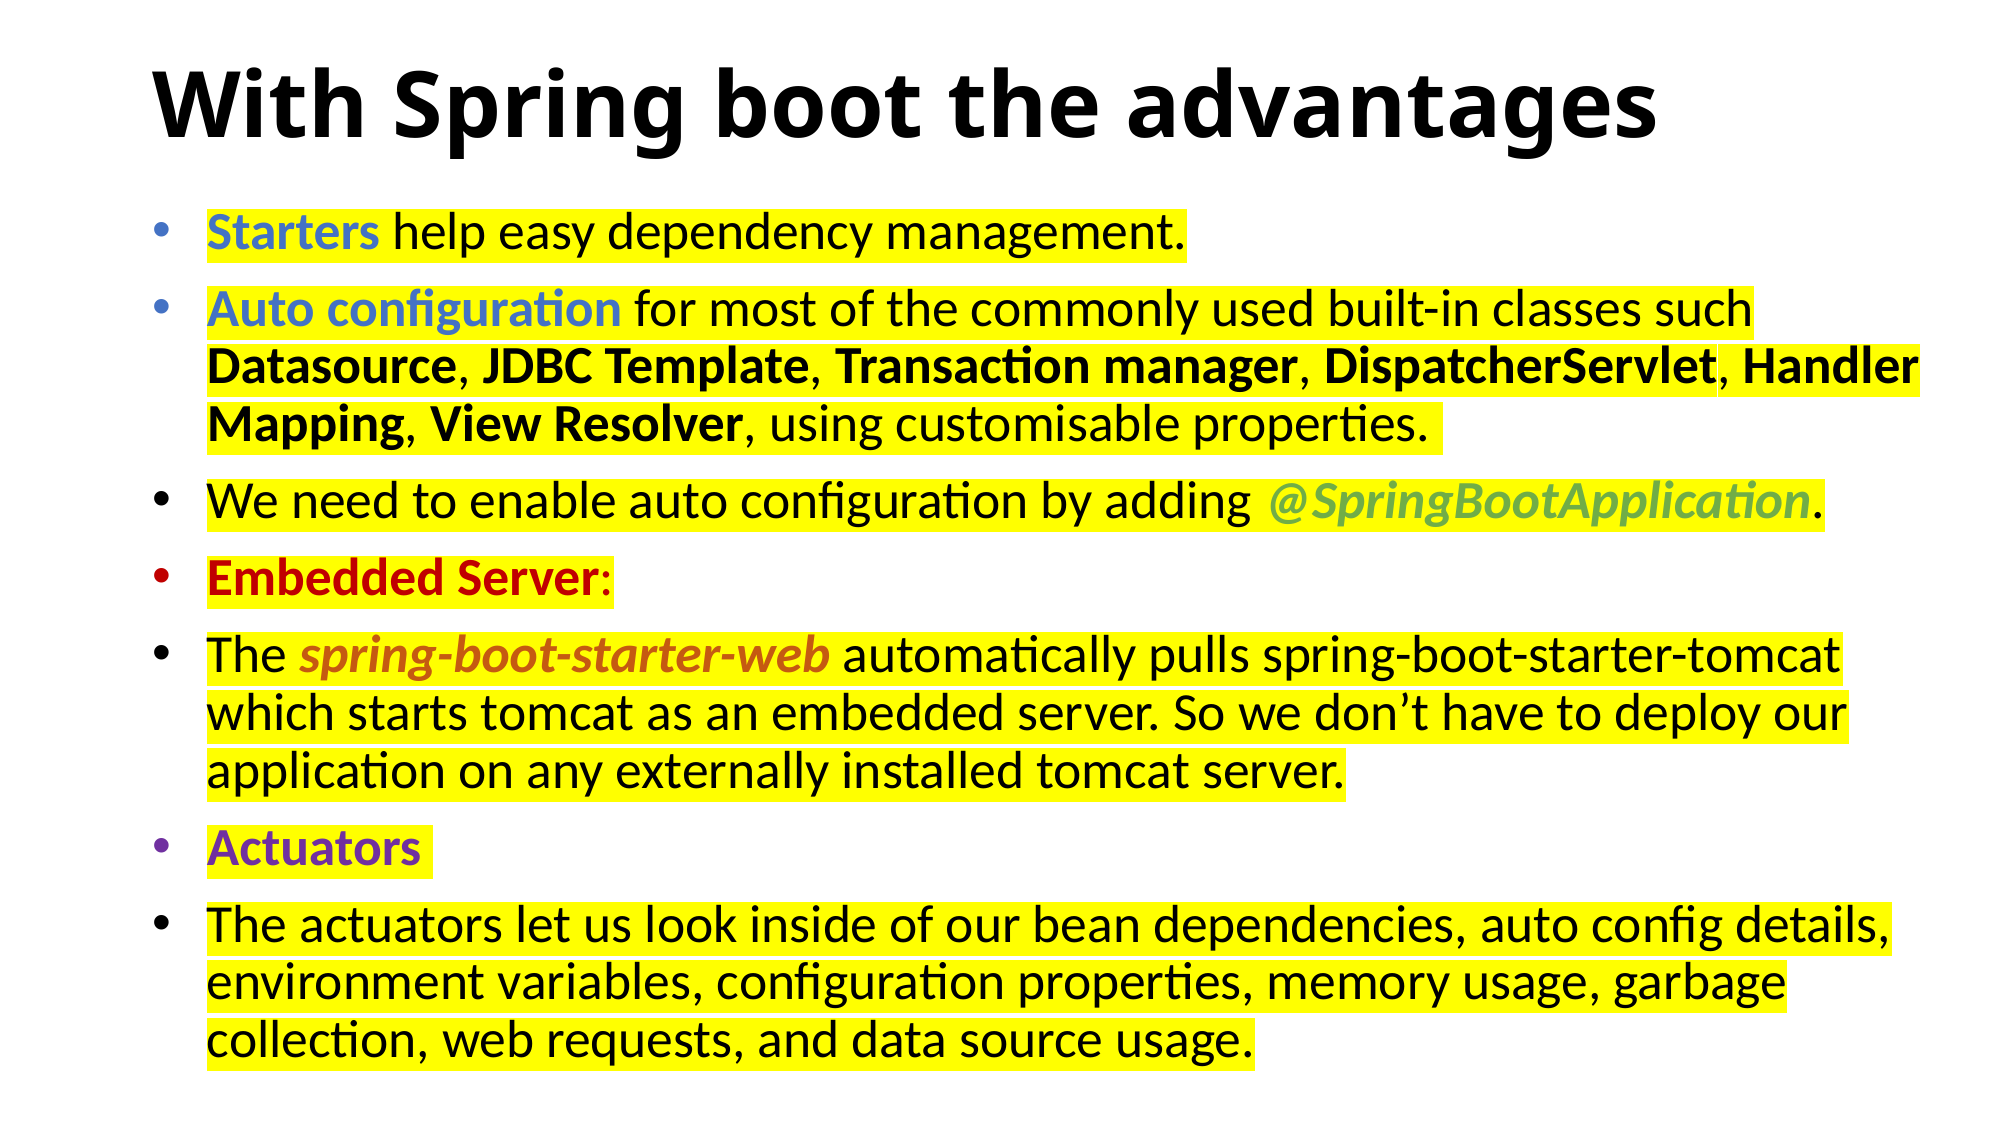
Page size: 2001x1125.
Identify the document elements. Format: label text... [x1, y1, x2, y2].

text_box With Spring boot the advantages [137, 0, 1863, 195]
text_box Starters help easy dependency management. Auto configuration for most of the commonly used built-in classes such Datasource, JDBC Template, Transaction manager, DispatcherServlet, Handler Mapping, View Resolver, using customisable properties. We need to enable auto configuration by adding @SpringBootApplication. Embedded Server: The spring-boot-starter-web automatically pulls spring-boot-starter-tomcat which starts tomcat as an embedded server. So we don’t have to deploy our application on any externally installed tomcat server. Actuators The actuators let us look inside of our bean dependencies, auto config details, environment variables, configuration properties, memory usage, garbage collection, web requests, and data source usage. [137, 195, 1940, 1079]
